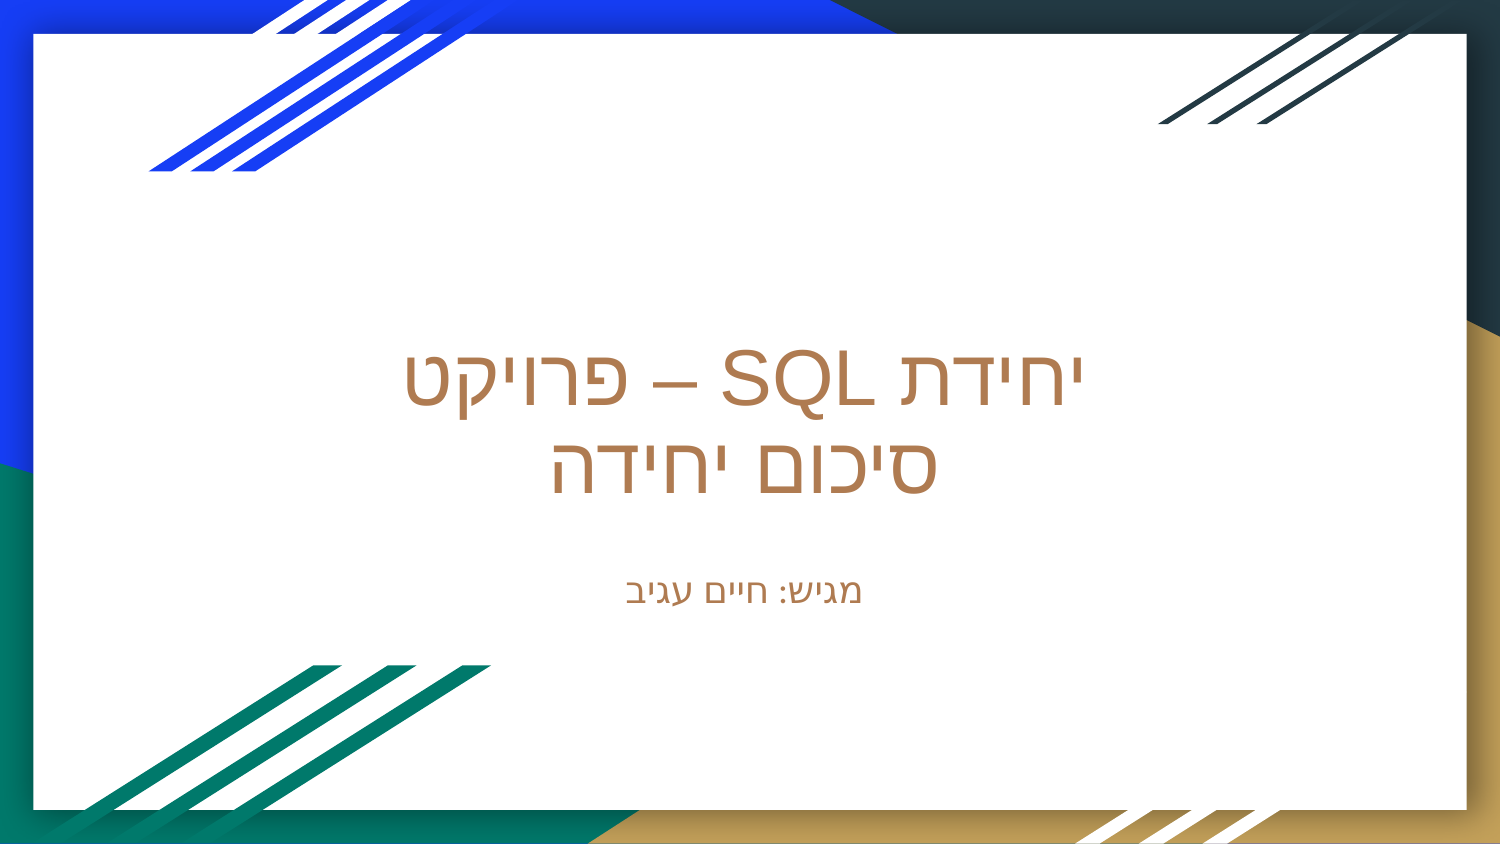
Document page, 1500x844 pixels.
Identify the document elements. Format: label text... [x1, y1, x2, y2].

title יחידת SQL – פרויקט סיכום יחידה [304, 303, 1185, 541]
subtitle מגיש: חיים עגיב [304, 559, 1185, 646]
